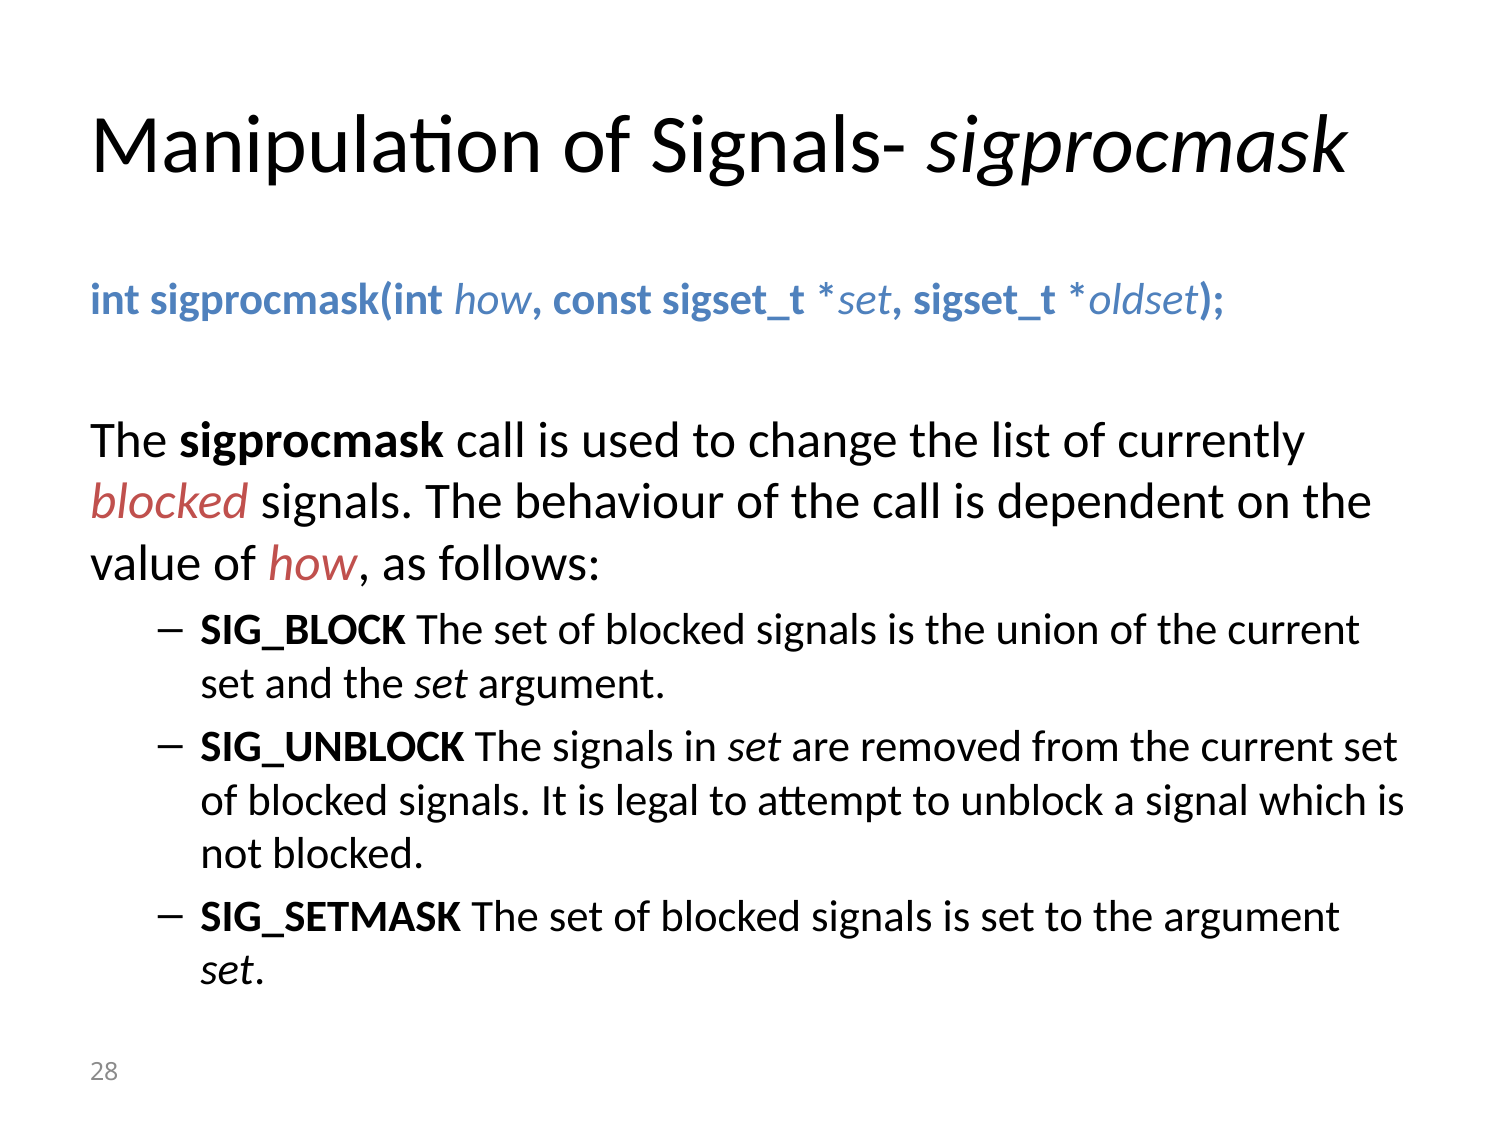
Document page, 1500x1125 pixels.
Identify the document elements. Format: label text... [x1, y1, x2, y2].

slide_number 28 [75, 1042, 425, 1103]
title Manipulation of Signals- sigprocmask [74, 44, 1426, 233]
list int sigprocmask(int how, const sigset_t *set, sigset_t *oldset); The sigprocmask call is used to change the list of currently blocked signals. The behaviour of the call is dependent on the value of how, as follows: SIG_BLOCK The set of blocked signals is the union of the current set and the set argument. SIG_UNBLOCK The signals in set are removed from the current set of blocked signals. It is legal to attempt to unblock a signal which is not blocked. SIG_SETMASK The set of blocked signals is set to the argument set. [74, 262, 1426, 1006]
